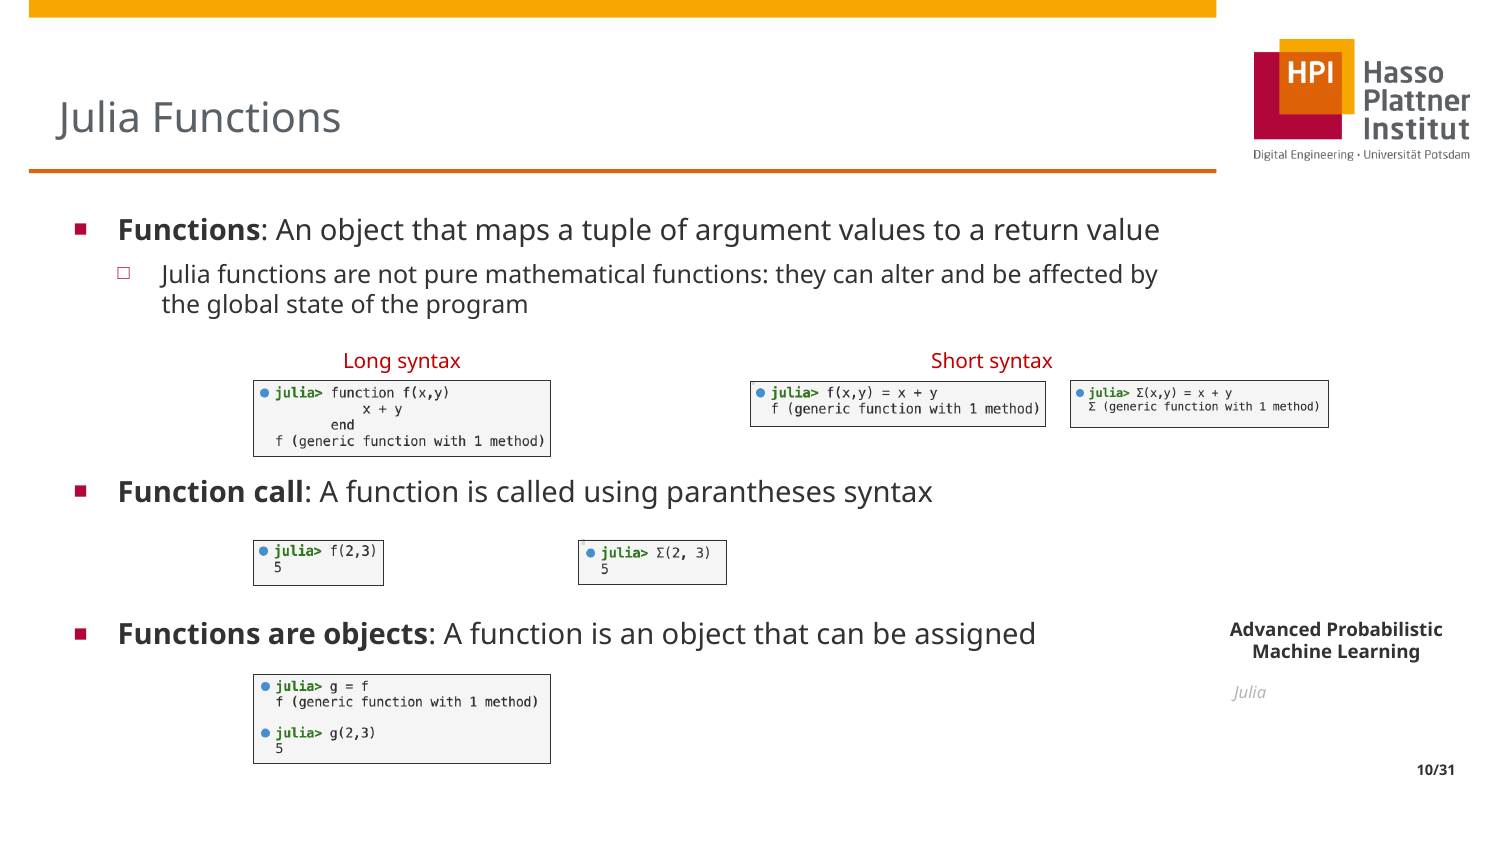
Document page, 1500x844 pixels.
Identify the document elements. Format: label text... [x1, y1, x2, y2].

title Julia Functions [58, 17, 1187, 170]
text_box Long syntax [278, 339, 527, 378]
picture [253, 380, 551, 457]
text_box Short syntax [868, 339, 1117, 381]
list Functions: An object that maps a tuple of argument values to a return value Julia functions are not pure mathematical functions: they can alter and be affected by the global state of the program Function call: A function is called using parantheses syntax Functions are objects: A function is an object that can be assigned [58, 203, 1187, 788]
picture [1254, 39, 1470, 161]
picture [749, 381, 1046, 427]
picture [578, 539, 727, 585]
picture [1070, 380, 1329, 428]
picture [253, 674, 551, 765]
picture [253, 539, 384, 586]
